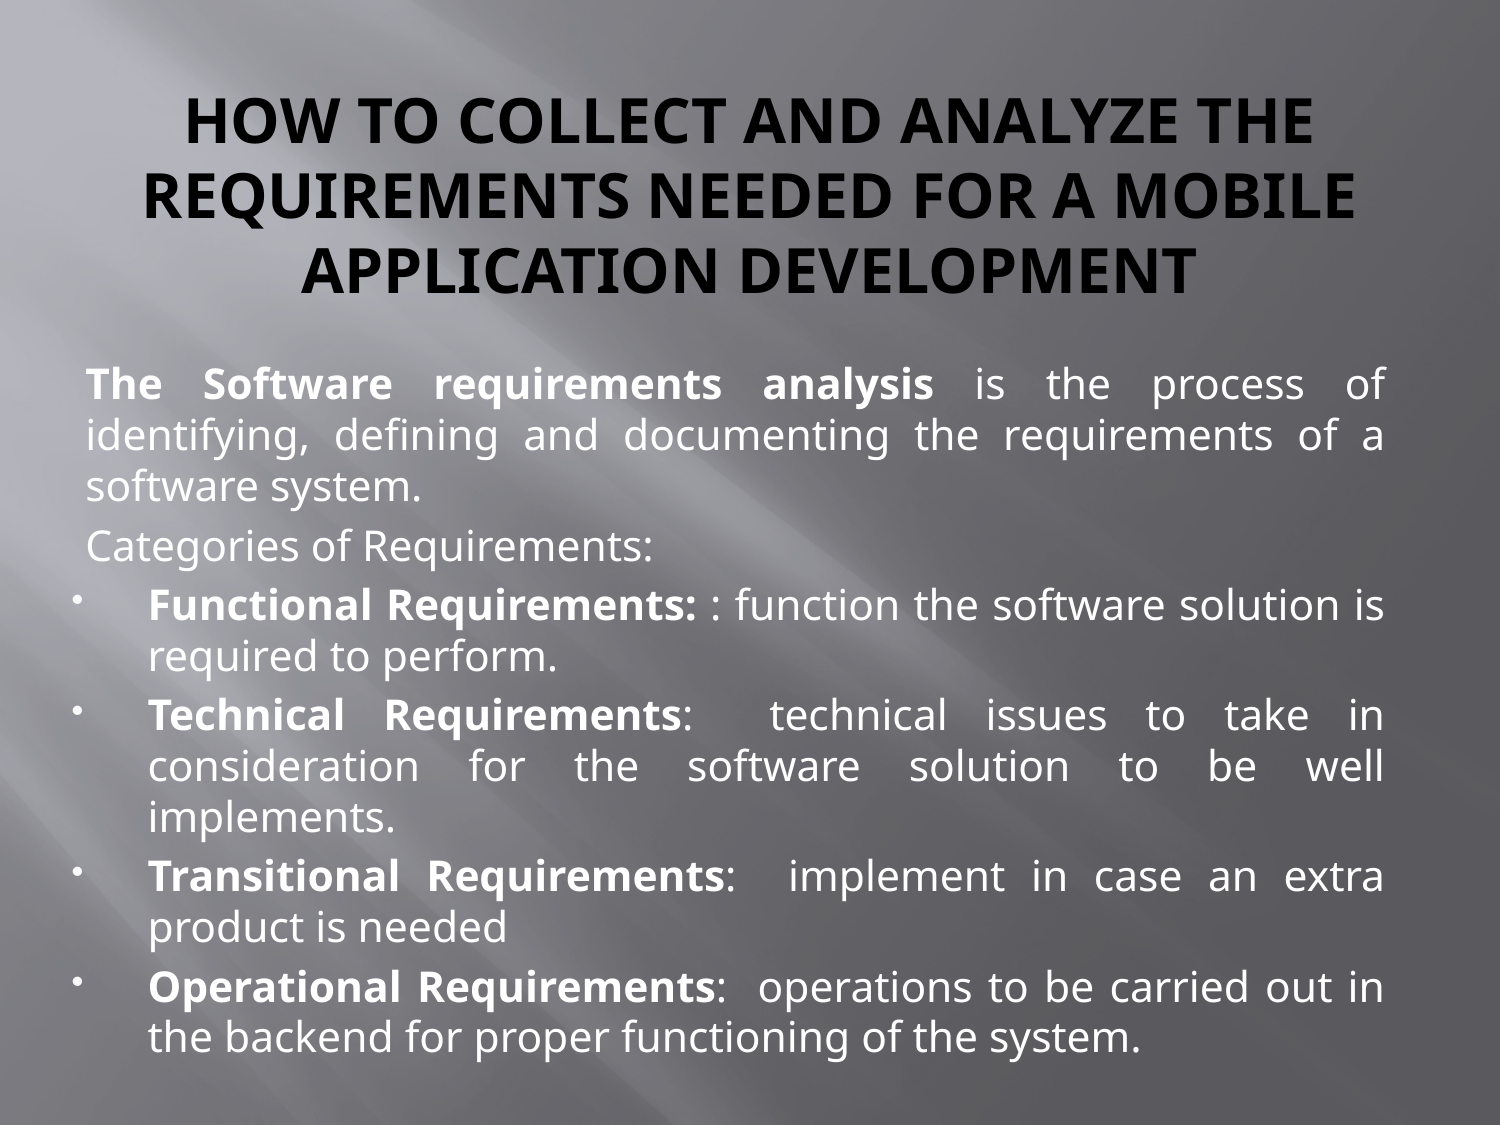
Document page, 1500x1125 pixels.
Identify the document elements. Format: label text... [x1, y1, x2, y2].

title HOW TO COLLECT AND ANALYZE THE REQUIREMENTS NEEDED FOR A MOBILE APPLICATION DEVELOPMENT [75, 99, 1425, 288]
list The Software requirements analysis is the process of identifying, defining and documenting the requirements of a software system. Categories of Requirements: Functional Requirements: : function the software solution is required to perform. Technical Requirements: technical issues to take in consideration for the software solution to be well implements. Transitional Requirements: implement in case an extra product is needed Operational Requirements: operations to be carried out in the backend for proper functioning of the system. [50, 350, 1400, 1075]
